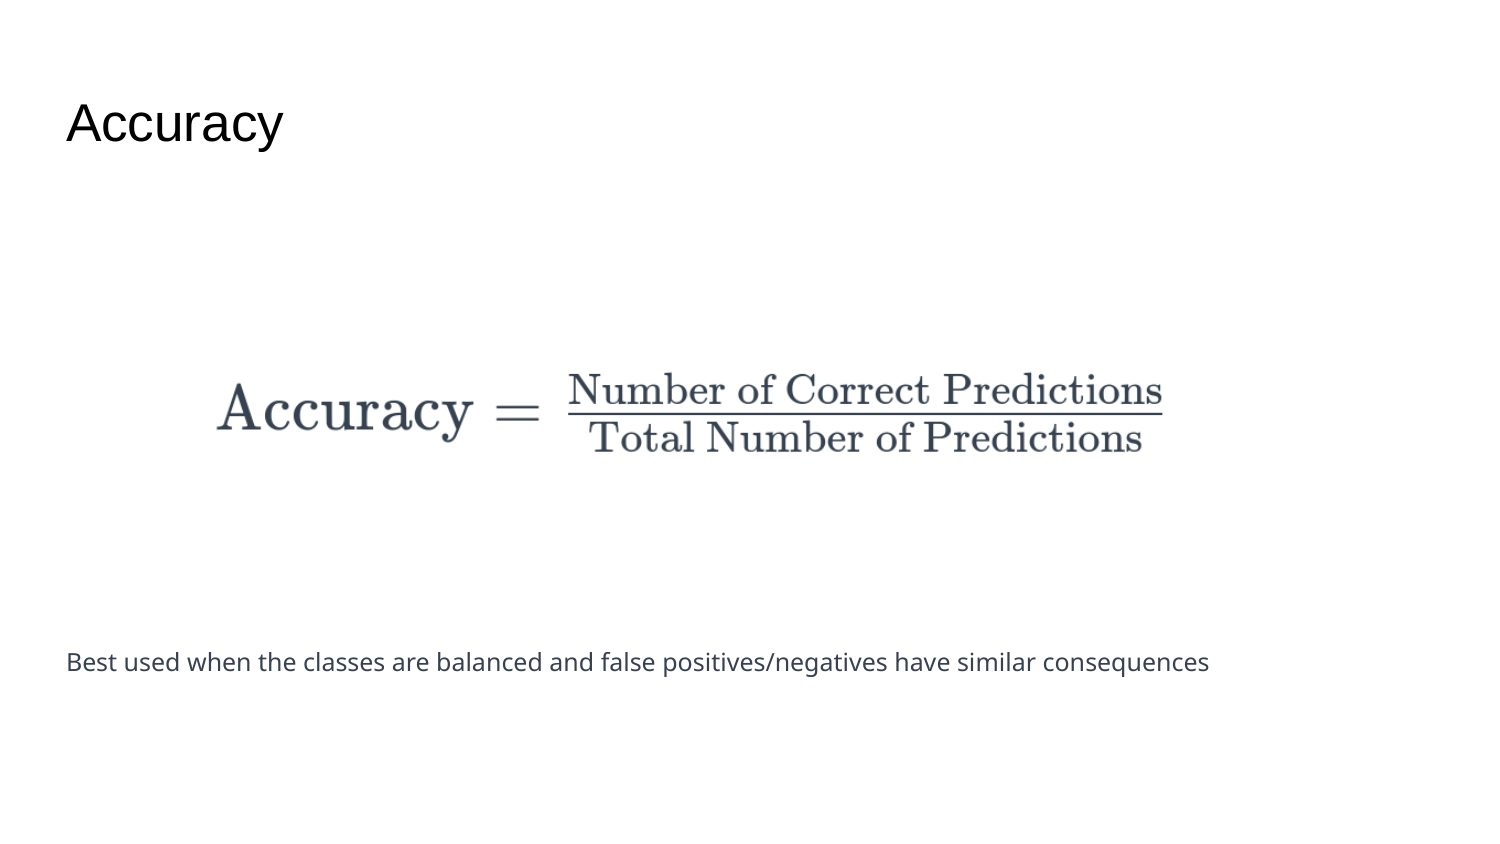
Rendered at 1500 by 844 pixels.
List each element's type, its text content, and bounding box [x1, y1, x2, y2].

picture [210, 354, 1201, 464]
title Accuracy [51, 72, 1449, 167]
text_box Best used when the classes are balanced and false positives/negatives have similar consequences [51, 631, 1449, 692]
